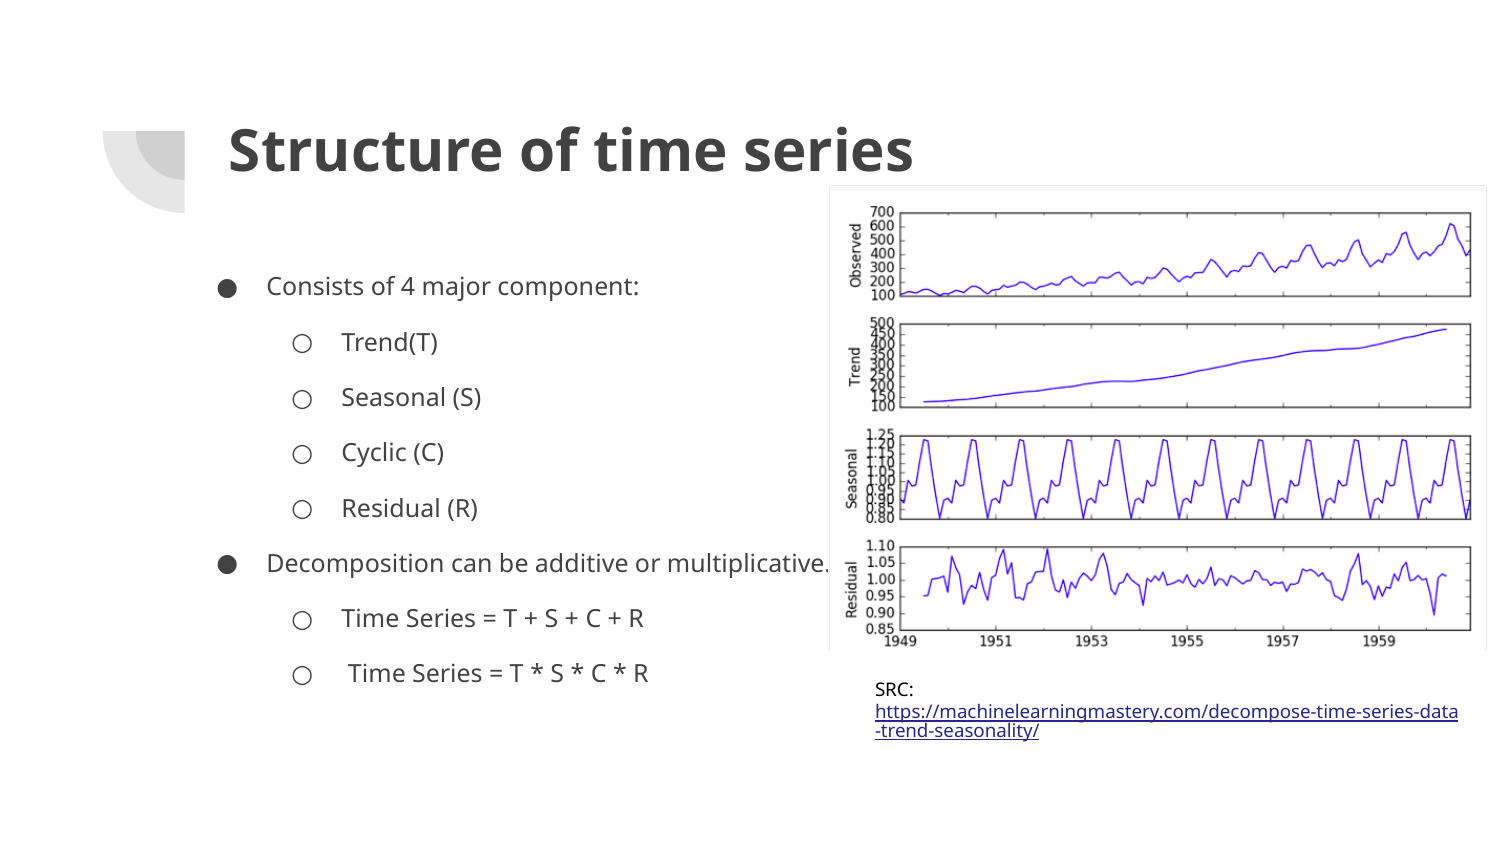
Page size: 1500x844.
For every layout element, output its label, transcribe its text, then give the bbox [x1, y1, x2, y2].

picture [828, 184, 1489, 652]
text_box SRC: https://machinelearningmastery.com/decompose-time-series-data-trend-seasonality/ [859, 662, 1475, 758]
title Structure of time series [213, 98, 1368, 251]
list Consists of 4 major component: Trend(T) Seasonal (S) Cyclic (C) Residual (R) Decomposition can be additive or multiplicative. Time Series = T + S + C + R Time Series = T * S * C * R [176, 251, 1330, 669]
